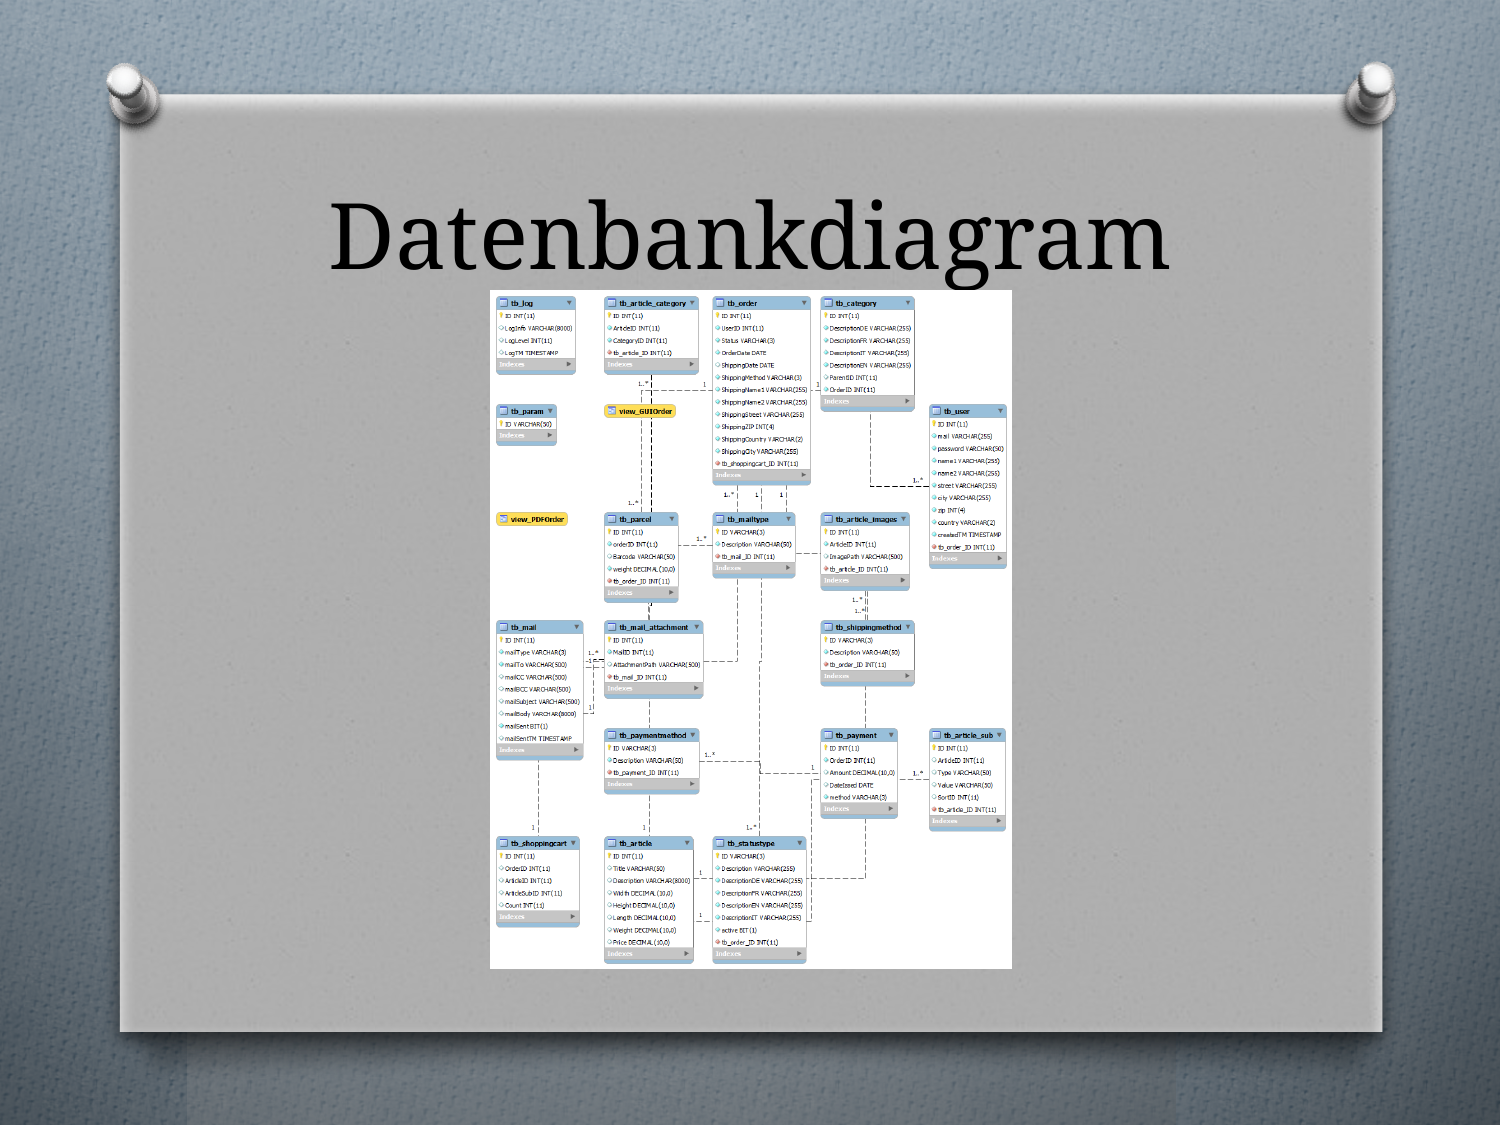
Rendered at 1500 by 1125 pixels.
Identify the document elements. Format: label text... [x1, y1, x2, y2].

title Datenbankdiagram [179, 134, 1323, 332]
picture [75, 29, 198, 153]
picture [1317, 35, 1439, 156]
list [490, 290, 1012, 970]
